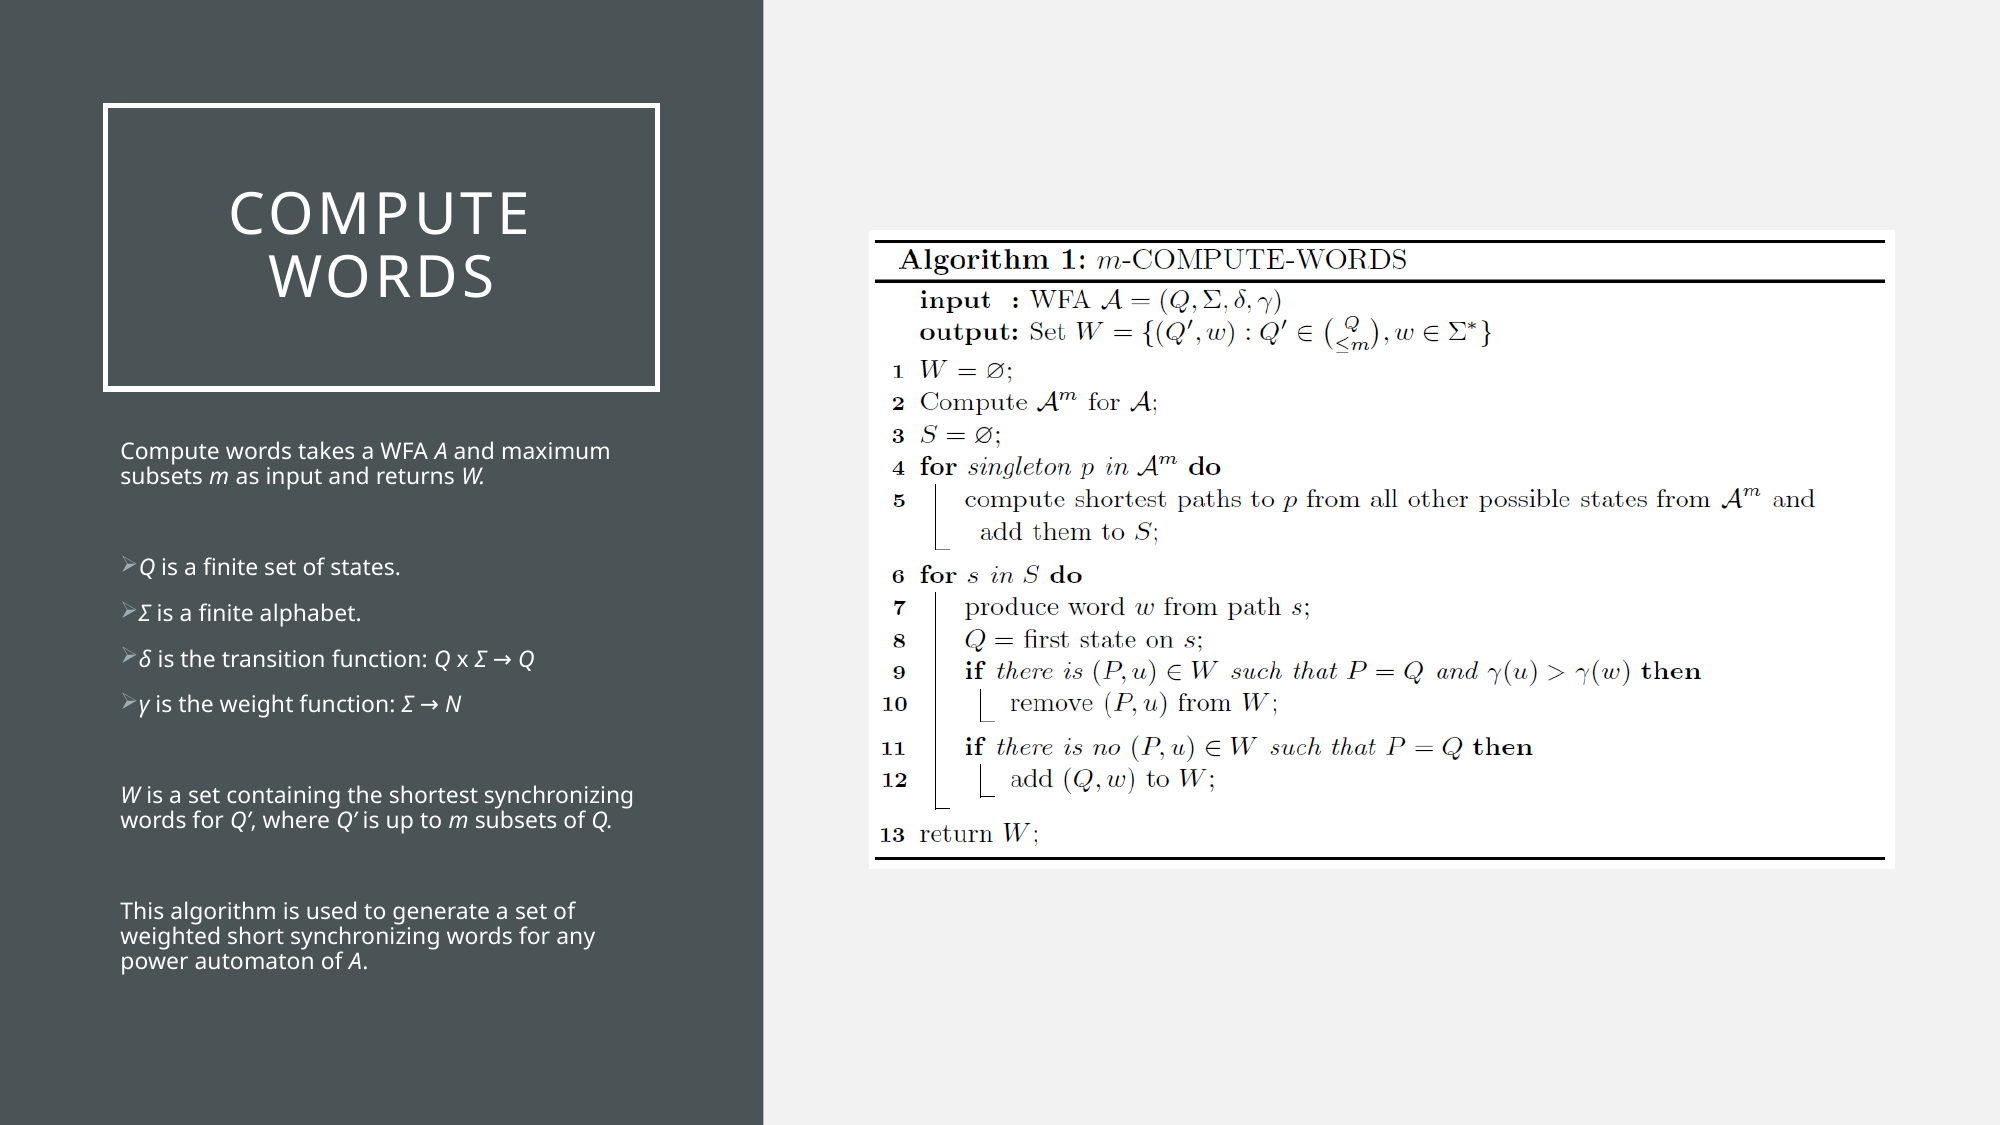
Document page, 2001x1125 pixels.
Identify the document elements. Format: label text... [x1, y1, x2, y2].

title Compute words [103, 103, 660, 392]
text_box [764, 0, 2000, 1125]
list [869, 230, 1895, 869]
text_box Compute words takes a WFA A and maximum subsets m as input and returns W. Q is a finite set of states. Σ is a finite alphabet. δ is the transition function: Q x Σ → Q γ is the weight function: Σ → N W is a set containing the shortest synchronizing words for Q’, where Q’ is up to m subsets of Q. This algorithm is used to generate a set of weighted short synchronizing words for any power automaton of A. [105, 432, 658, 993]
text_box [0, 0, 764, 1125]
